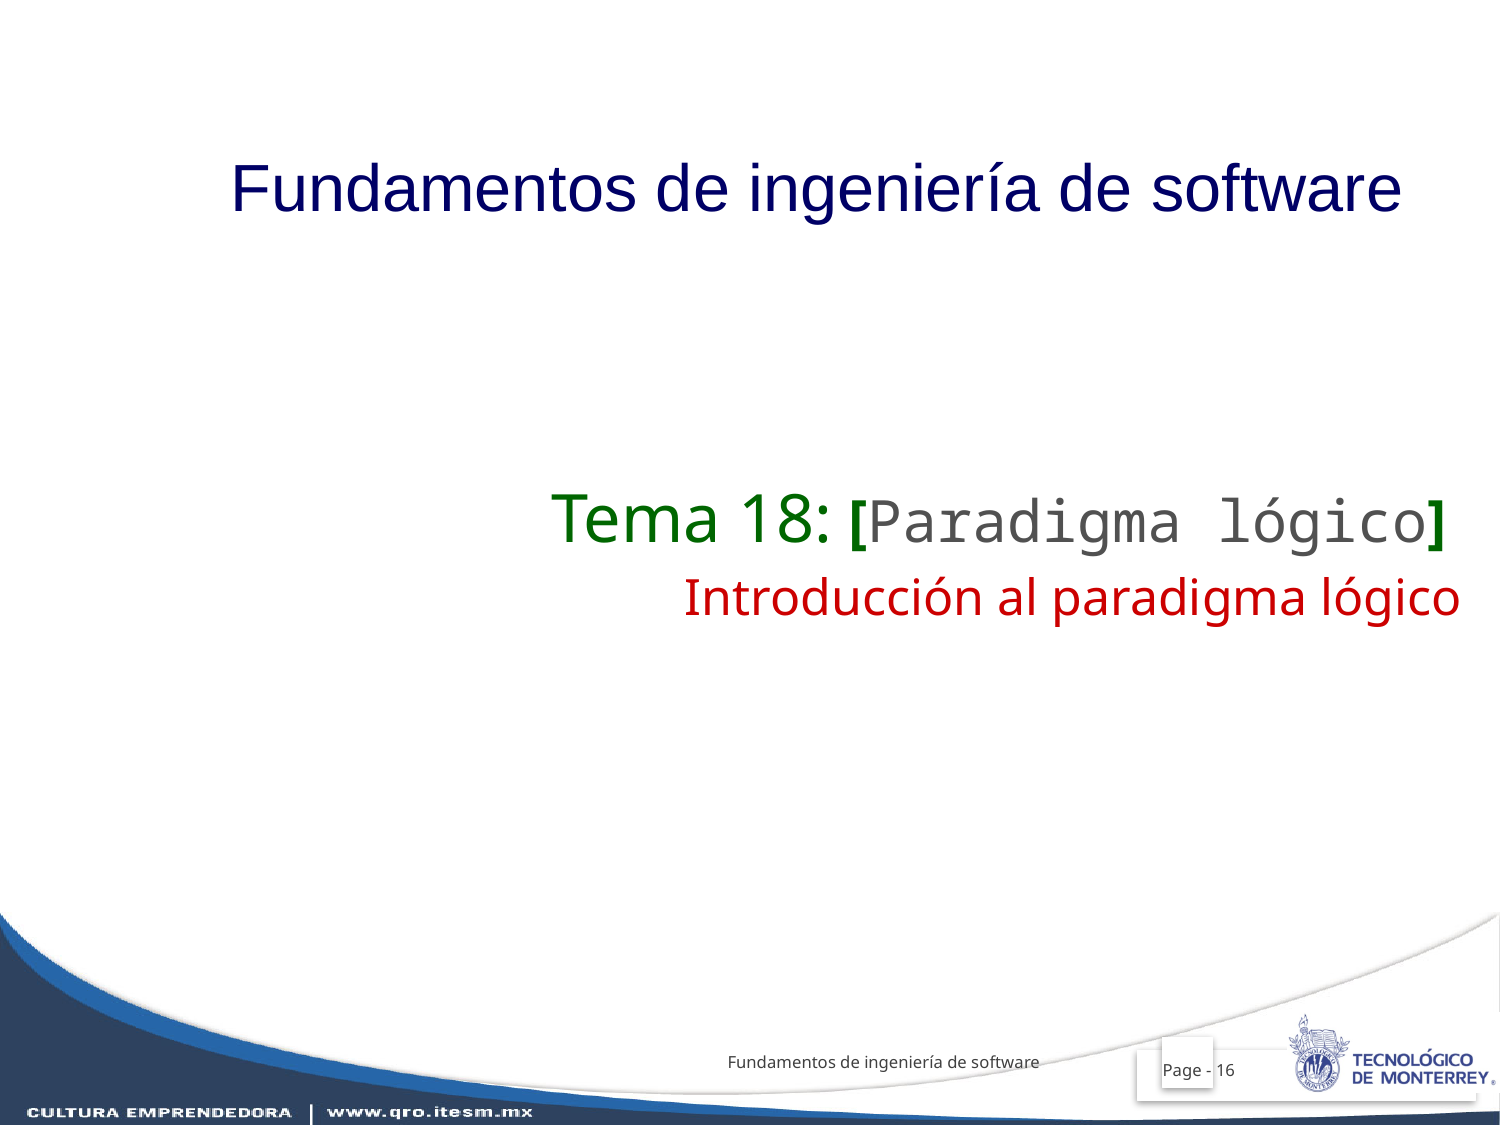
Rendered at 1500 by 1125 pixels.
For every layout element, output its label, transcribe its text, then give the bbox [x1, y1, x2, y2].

picture [1287, 1012, 1500, 1093]
title Fundamentos de ingeniería de software [103, 87, 1420, 363]
subtitle Tema 18: [Paradigma lógico] Introducción al paradigma lógico [50, 374, 1478, 1051]
